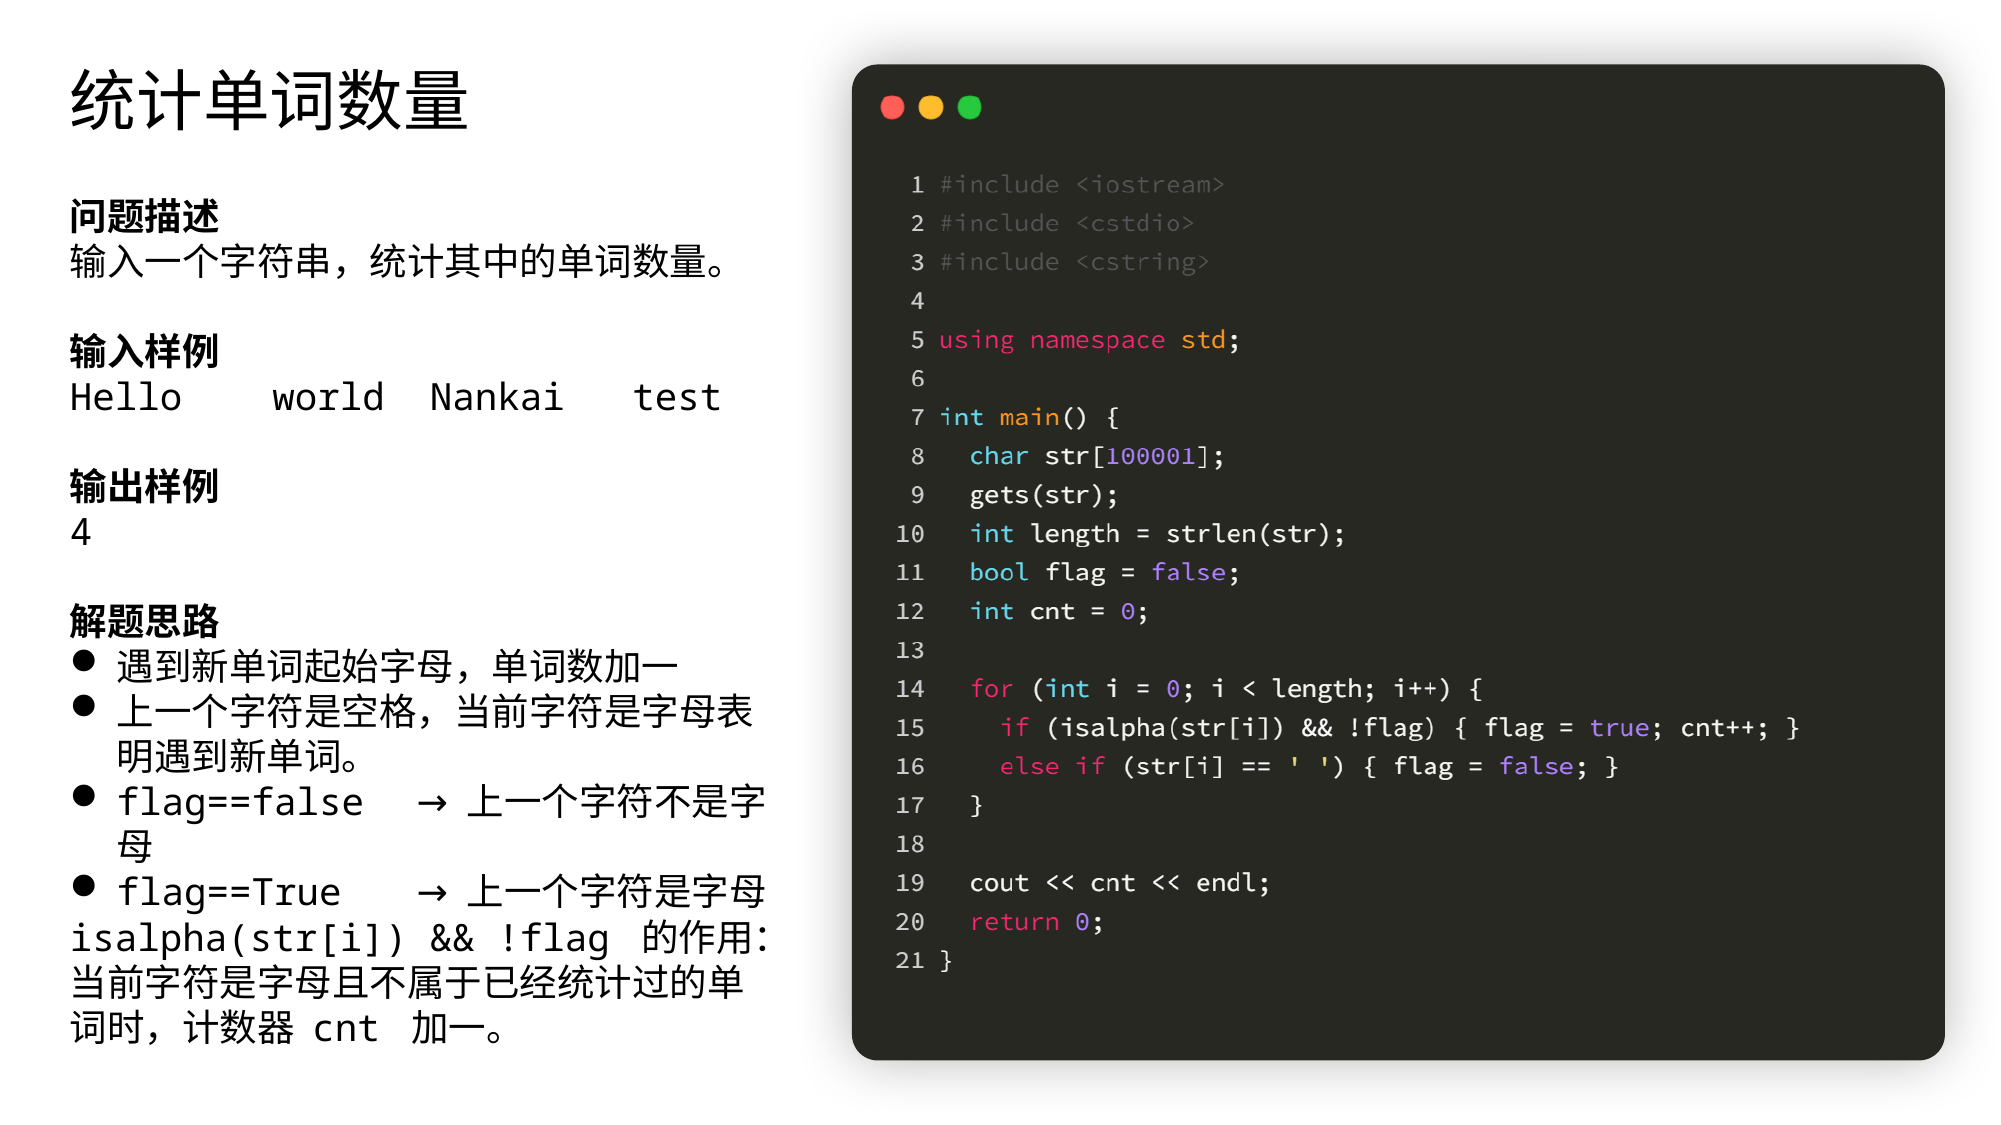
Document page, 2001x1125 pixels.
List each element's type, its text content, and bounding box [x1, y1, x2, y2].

picture [851, 64, 1945, 1061]
text_box isalpha(str[i]) && !flag 的作用：当前字符是字母且不属于已经统计过的单词时，计数器 cnt 加一。 [55, 906, 795, 1056]
text_box 统计单词数量 [55, 50, 536, 146]
text_box 问题描述 输入一个字符串，统计其中的单词数量。 [55, 185, 739, 291]
text_box 解题思路 遇到新单词起始字母，单词数加一 上一个字符是空格，当前字符是字母表明遇到新单词。 flag==false → 上一个字符不是字母 flag==True → 上一个字符是字母 [55, 590, 785, 906]
text_box 输入样例 Hello world Nankai test 输出样例 4 [55, 320, 785, 560]
